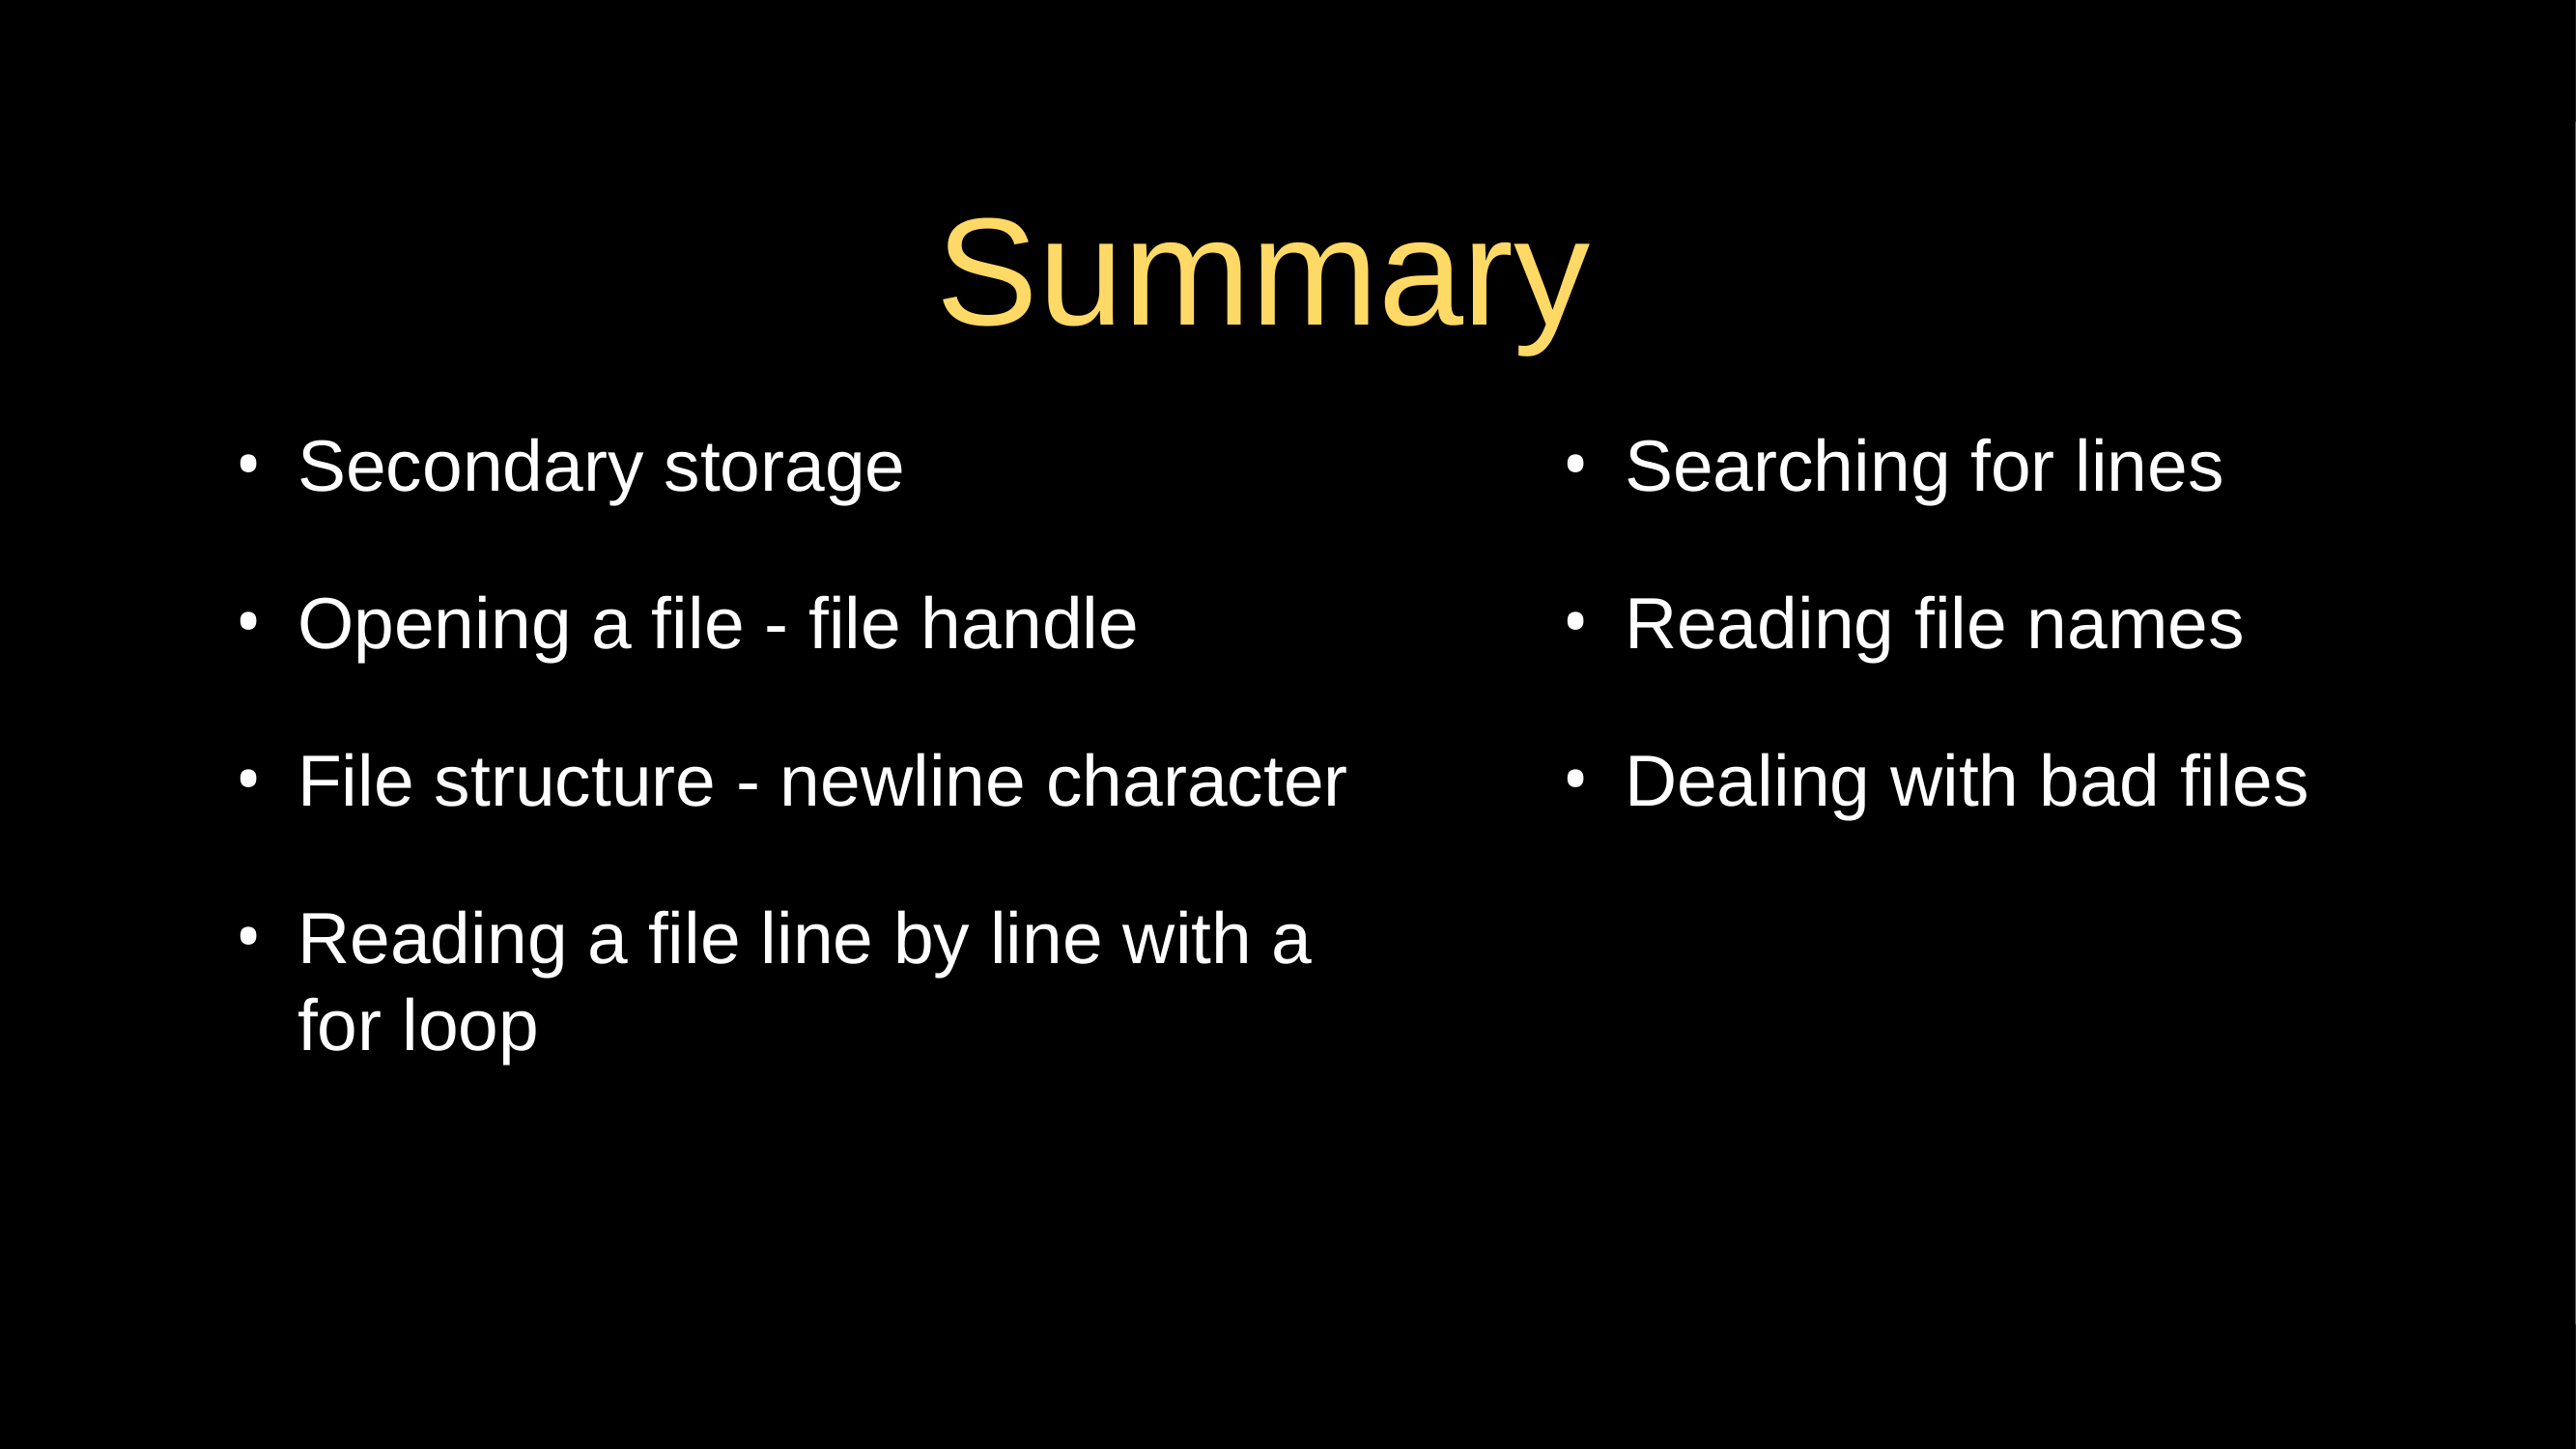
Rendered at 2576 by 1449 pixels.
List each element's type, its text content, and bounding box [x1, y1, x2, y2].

title Summary [183, 125, 2345, 403]
list Secondary storage Opening a file - file handle File structure - newline character Reading a file line by line with a for loop [183, 412, 2391, 1317]
list Searching for lines Reading file names Dealing with bad files [1510, 412, 2345, 1068]
